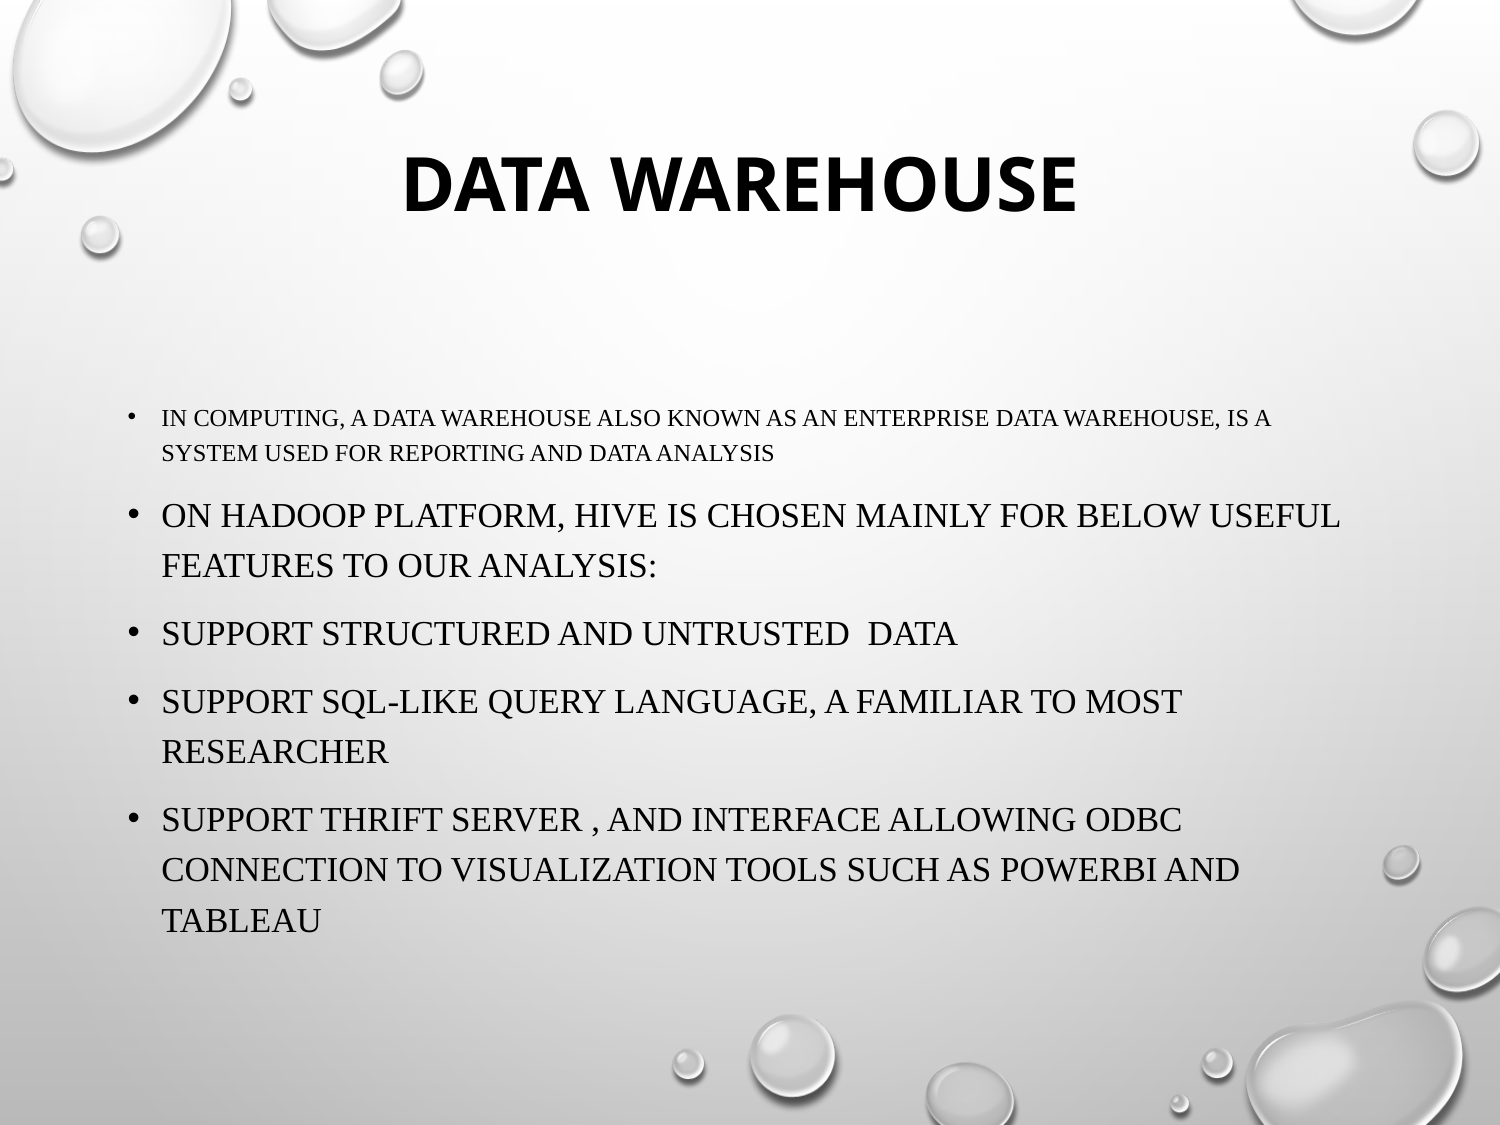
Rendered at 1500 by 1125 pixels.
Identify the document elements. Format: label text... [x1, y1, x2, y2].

picture [0, 0, 1500, 1125]
list In computing, a data warehouse also known as an enterprise data warehouse, is a system used for reporting and data analysis On Hadoop platform, Hive is chosen mainly for below useful features to our analysis: Support structured and untrusted data Support SQL-like query language, a familiar to most researcher Support Thrift server , and interface allowing ODBC connection to Visualization tools such as PowerBI and Tableau [112, 388, 1388, 950]
title Data warehouse [112, 101, 1388, 364]
